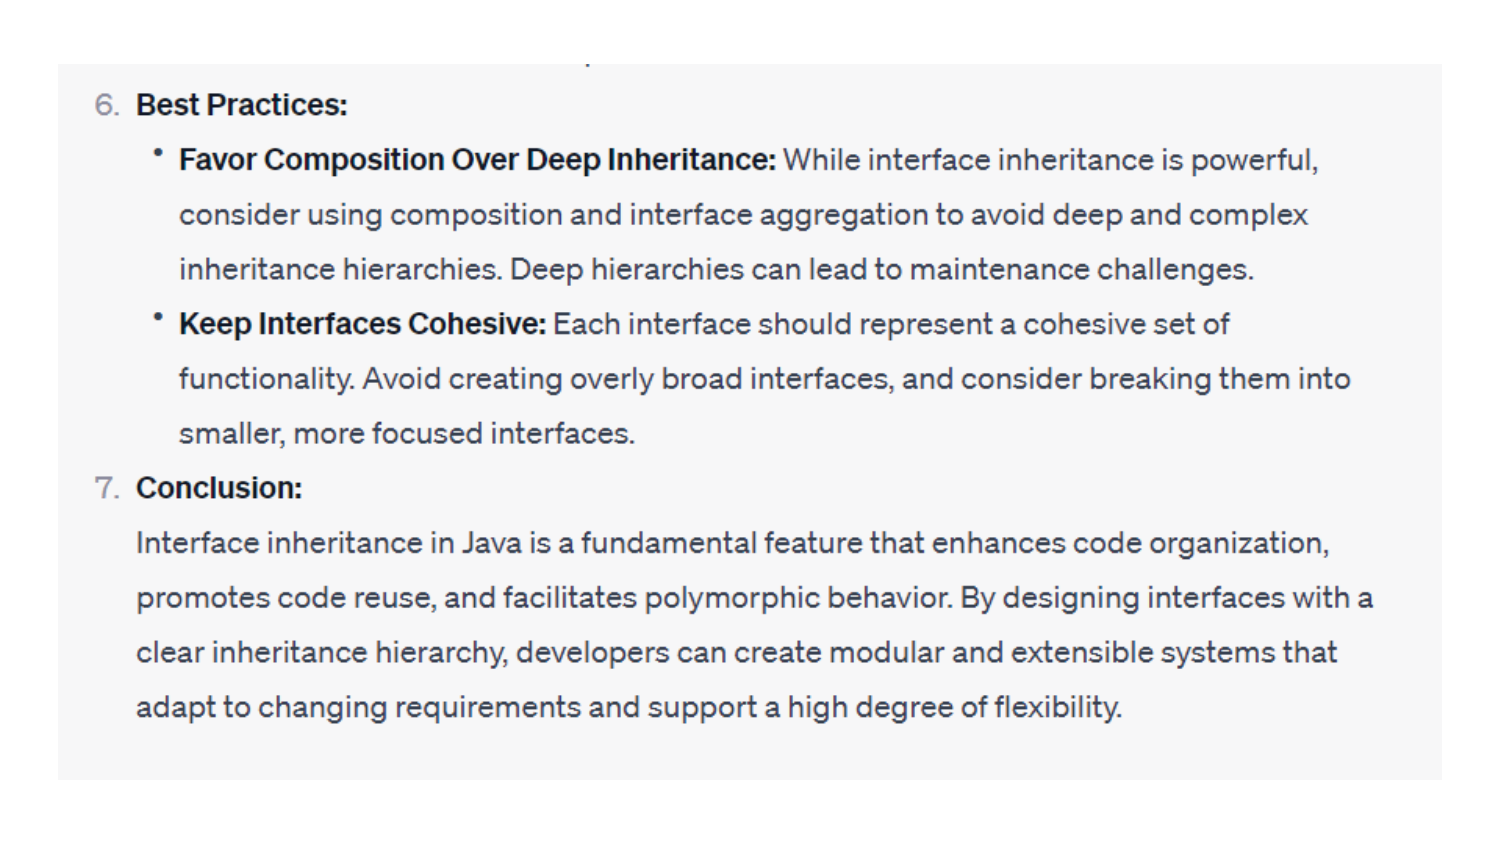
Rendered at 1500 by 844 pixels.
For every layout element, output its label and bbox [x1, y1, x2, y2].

picture [58, 63, 1442, 780]
